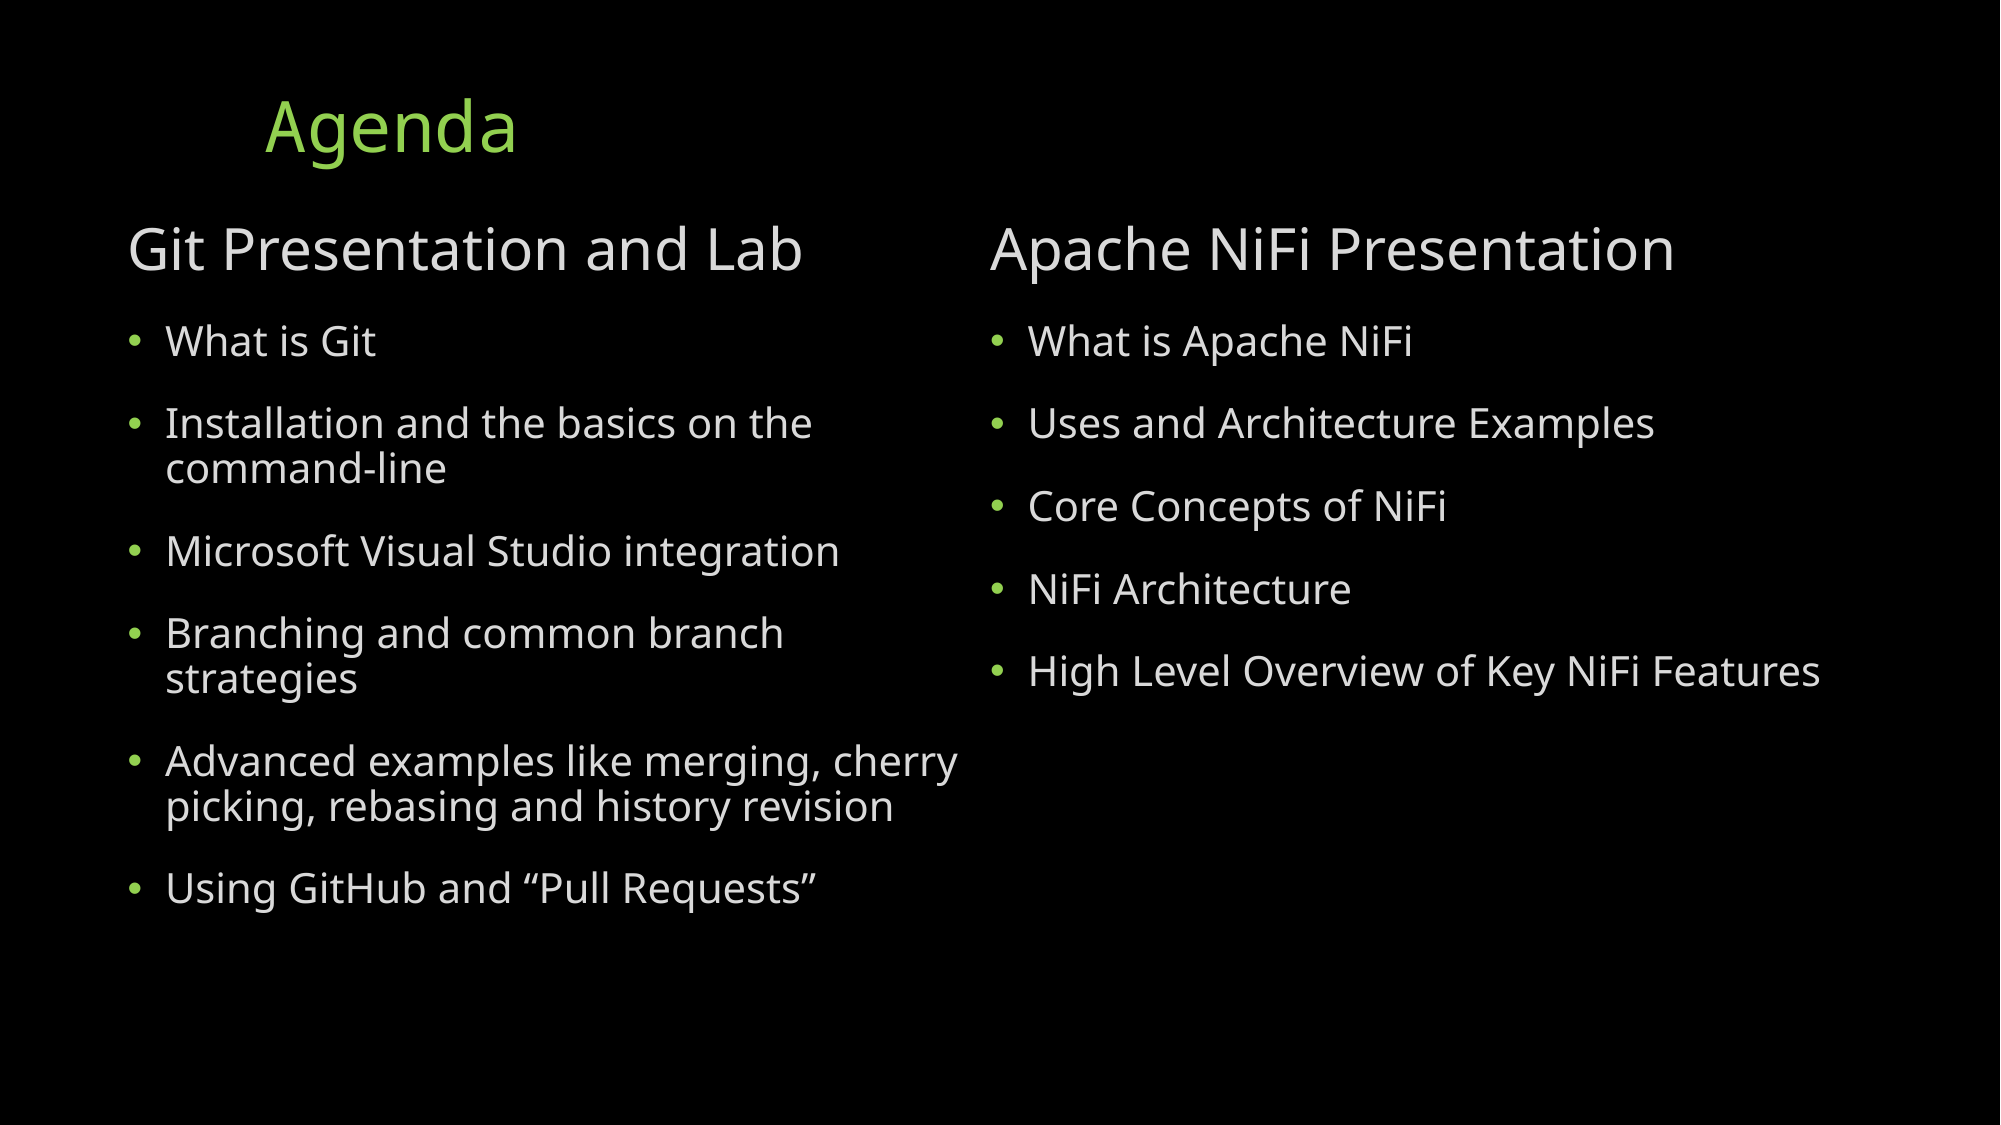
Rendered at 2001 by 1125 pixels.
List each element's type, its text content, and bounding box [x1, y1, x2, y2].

title Agenda [249, 75, 1750, 175]
text_box Apache NiFi Presentation What is Apache NiFi Uses and Architecture Examples Core Concepts of NiFi NiFi Architecture High Level Overview of Key NiFi Features [975, 212, 1838, 1001]
list Git Presentation and Lab What is Git Installation and the basics on the command-line Microsoft Visual Studio integration Branching and common branch strategies Advanced examples like merging, cherry picking, rebasing and history revision Using GitHub and “Pull Requests” [112, 212, 975, 1000]
